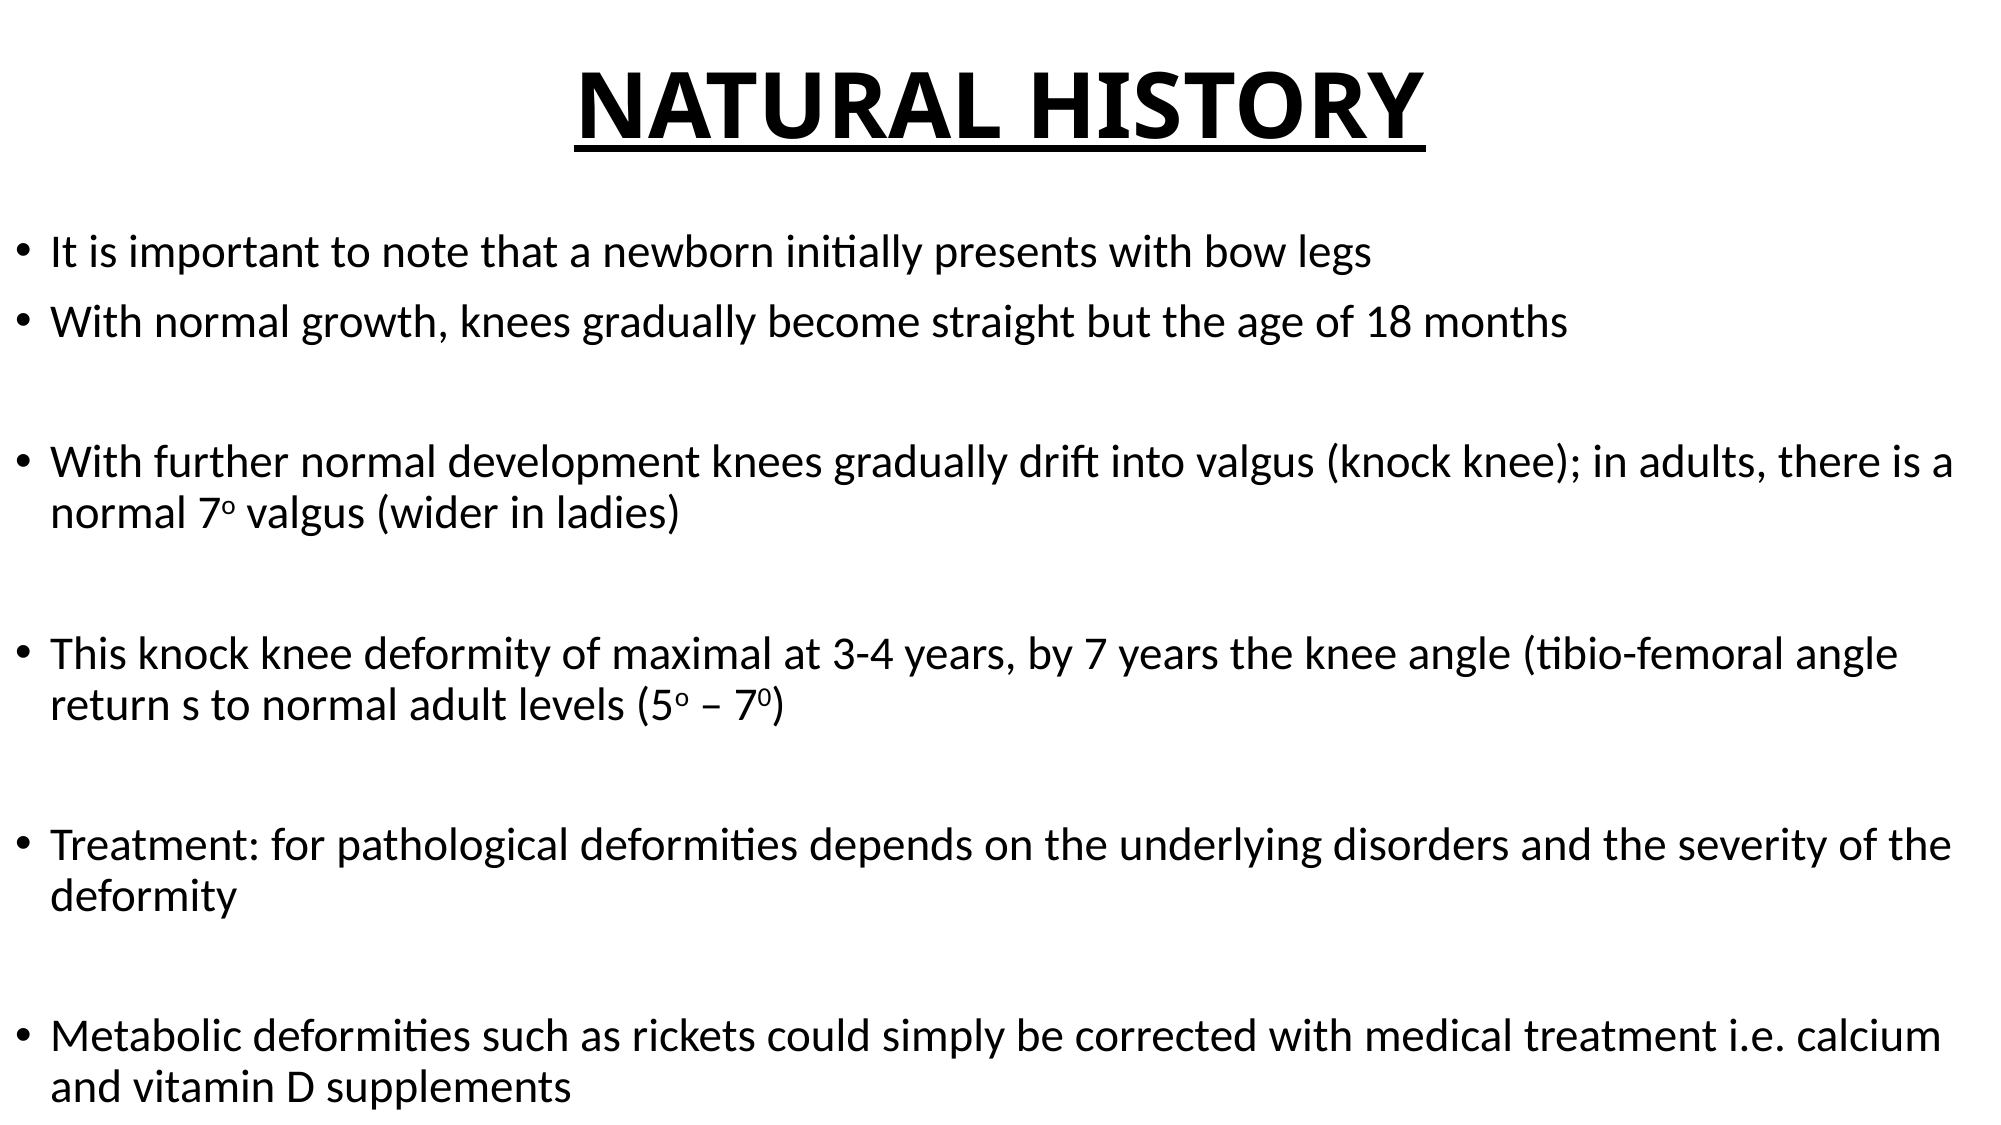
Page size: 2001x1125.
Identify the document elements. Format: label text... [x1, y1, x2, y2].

list It is important to note that a newborn initially presents with bow legs With normal growth, knees gradually become straight but the age of 18 months With further normal development knees gradually drift into valgus (knock knee); in adults, there is a normal 7o valgus (wider in ladies) This knock knee deformity of maximal at 3-4 years, by 7 years the knee angle (tibio-femoral angle return s to normal adult levels (5o – 70) Treatment: for pathological deformities depends on the underlying disorders and the severity of the deformity Metabolic deformities such as rickets could simply be corrected with medical treatment i.e. calcium and vitamin D supplements [0, 219, 2000, 1125]
title NATURAL HISTORY [0, 0, 2000, 218]
